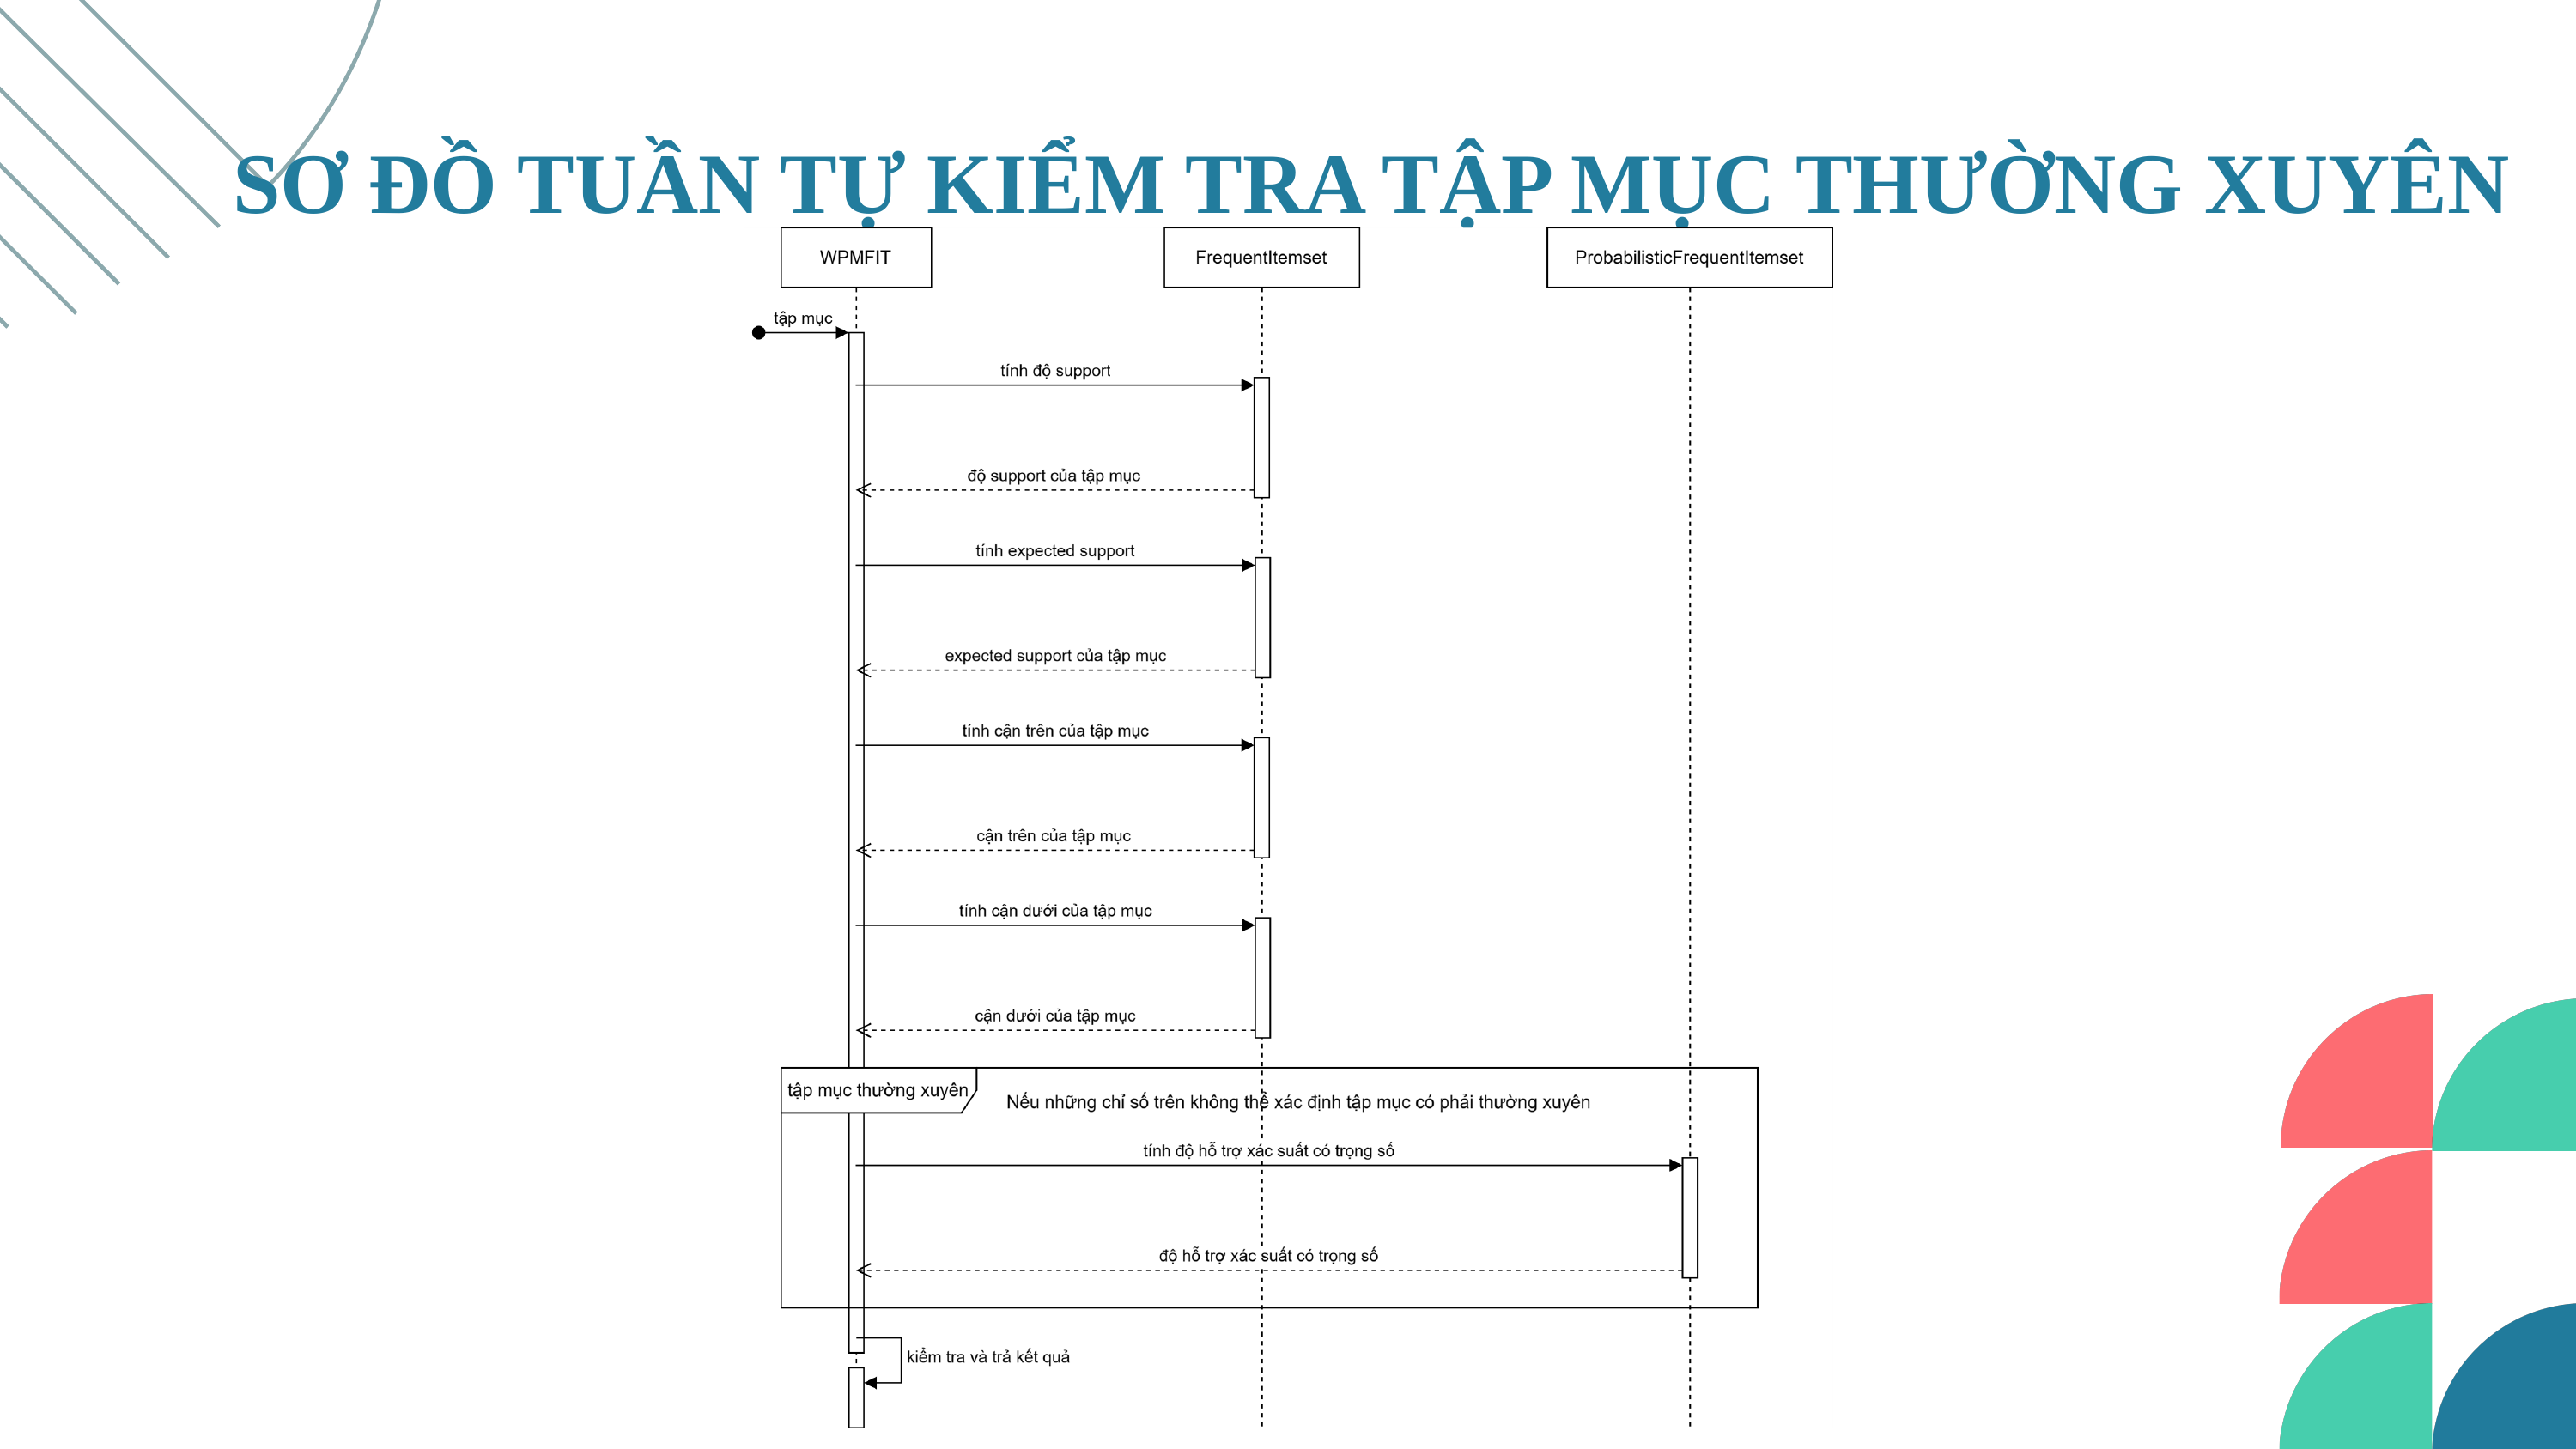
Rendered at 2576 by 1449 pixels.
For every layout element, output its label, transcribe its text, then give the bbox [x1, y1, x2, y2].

text_box [2279, 1303, 2432, 1449]
picture [743, 227, 1833, 1429]
text_box [2432, 1303, 2576, 1449]
text_box [2281, 994, 2433, 1148]
text_box [2279, 1150, 2433, 1303]
text_box [2432, 998, 2576, 1151]
text_box SƠ ĐỒ TUẦN TỰ KIỂM TRA TẬP MỤC THƯỜNG XUYÊN [168, 76, 2518, 231]
